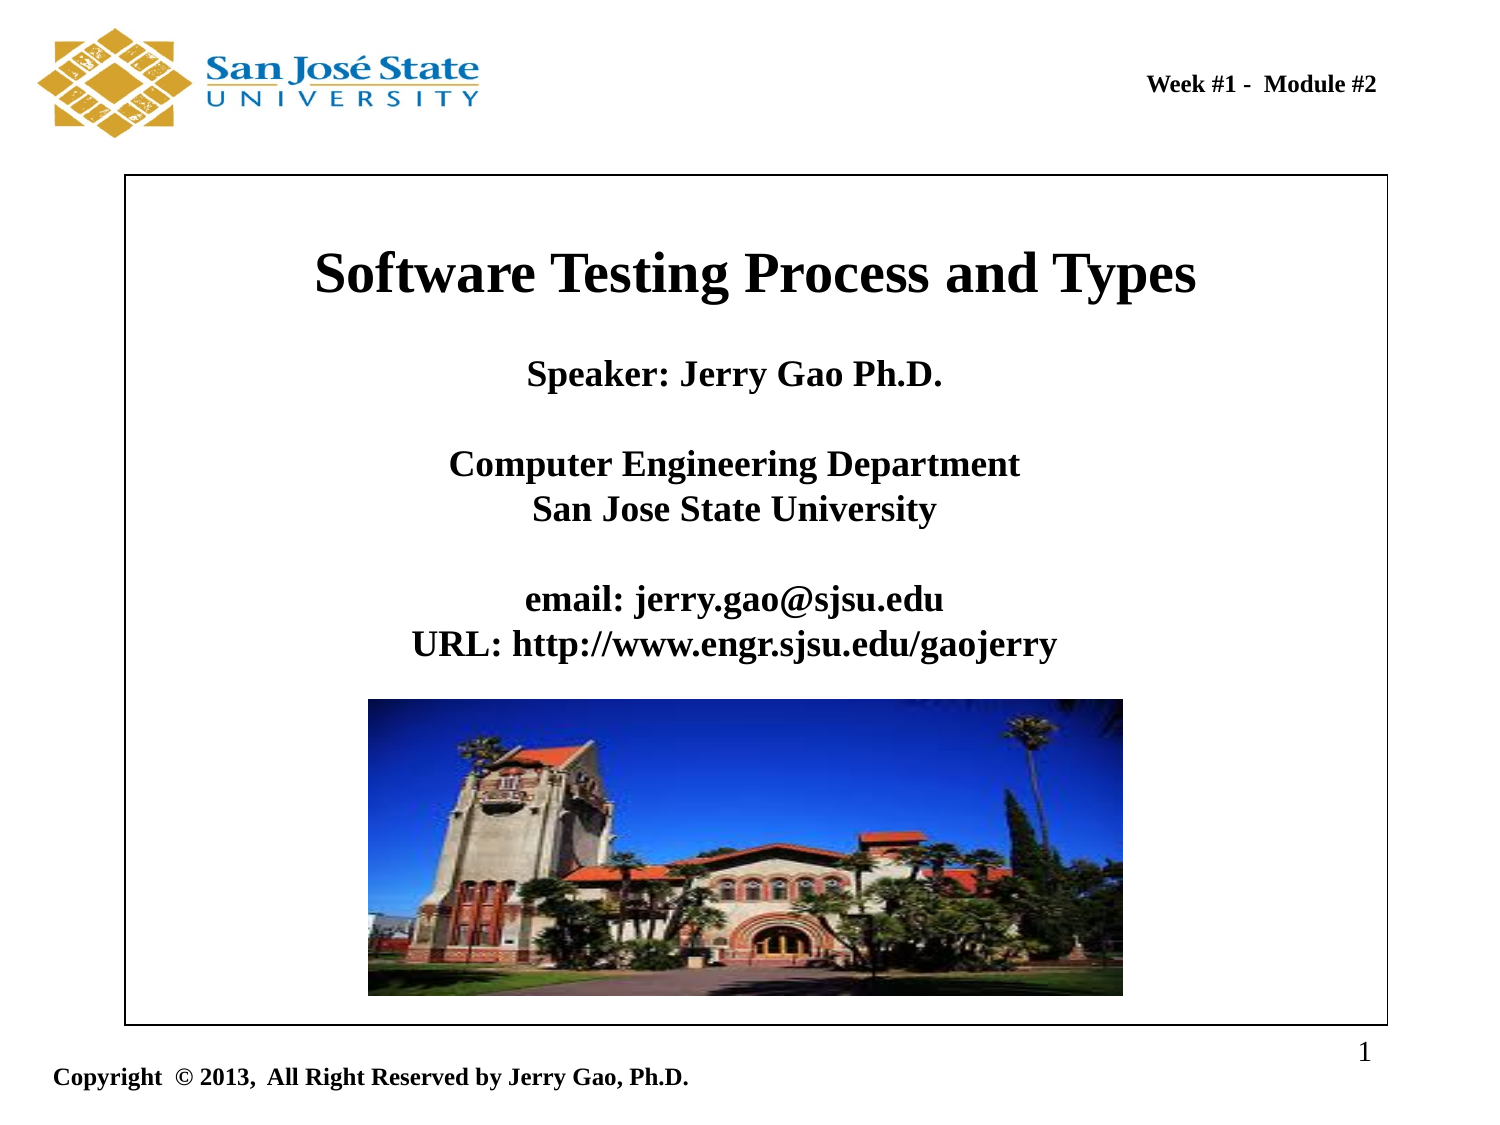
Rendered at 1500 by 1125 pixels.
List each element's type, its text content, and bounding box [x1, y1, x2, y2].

text_box [124, 174, 1388, 1025]
picture [368, 699, 1123, 996]
picture [37, 28, 480, 138]
slide_number 1 [1337, 1025, 1388, 1088]
text_box Week #1 - Module #2 [1131, 60, 1393, 105]
text_box Copyright © 2013, All Right Reserved by Jerry Gao, Ph.D. [38, 1053, 705, 1098]
